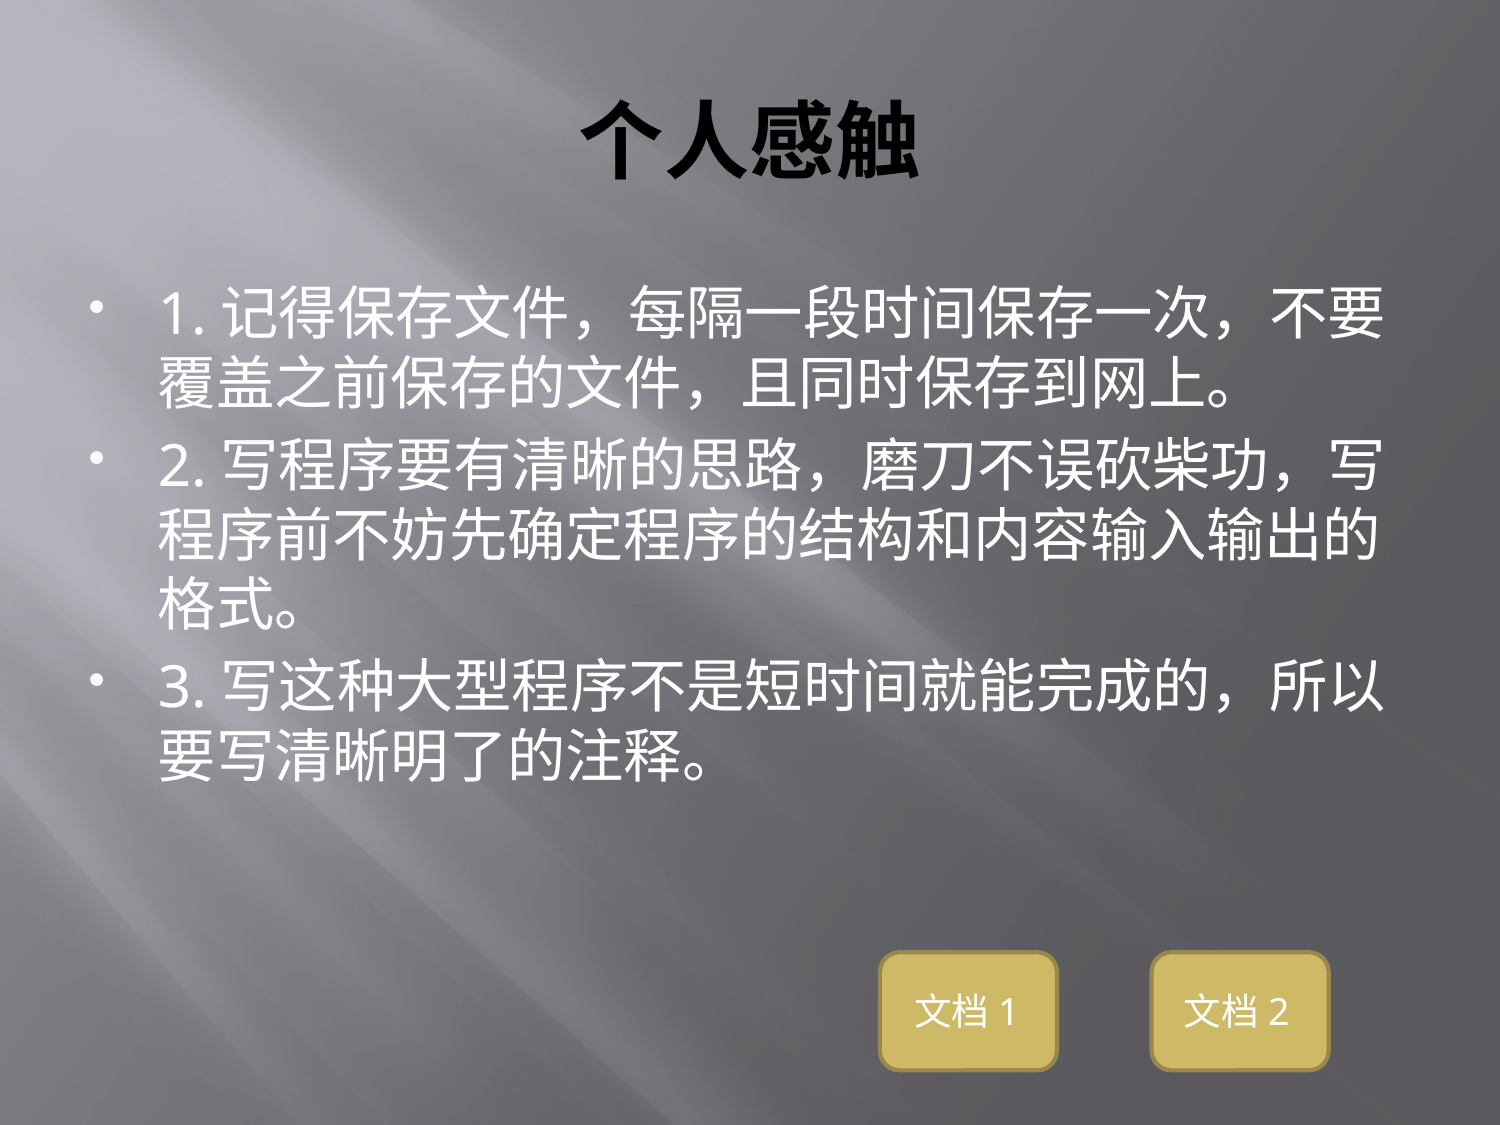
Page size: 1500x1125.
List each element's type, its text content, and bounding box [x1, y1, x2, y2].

text_box [877, 950, 1060, 1073]
text_box 文档1 [899, 981, 1042, 1041]
list 1.记得保存文件，每隔一段时间保存一次，不要覆盖之前保存的文件，且同时保存到网上。 2.写程序要有清晰的思路，磨刀不误砍柴功，写程序前不妨先确定程序的结构和内容输入输出的格式。 3.写这种大型程序不是短时间就能完成的，所以要写清晰明了的注释。 [53, 269, 1404, 1042]
text_box 文档2 [1169, 980, 1311, 1041]
title 个人感触 [75, 45, 1425, 233]
text_box [1149, 950, 1331, 1073]
